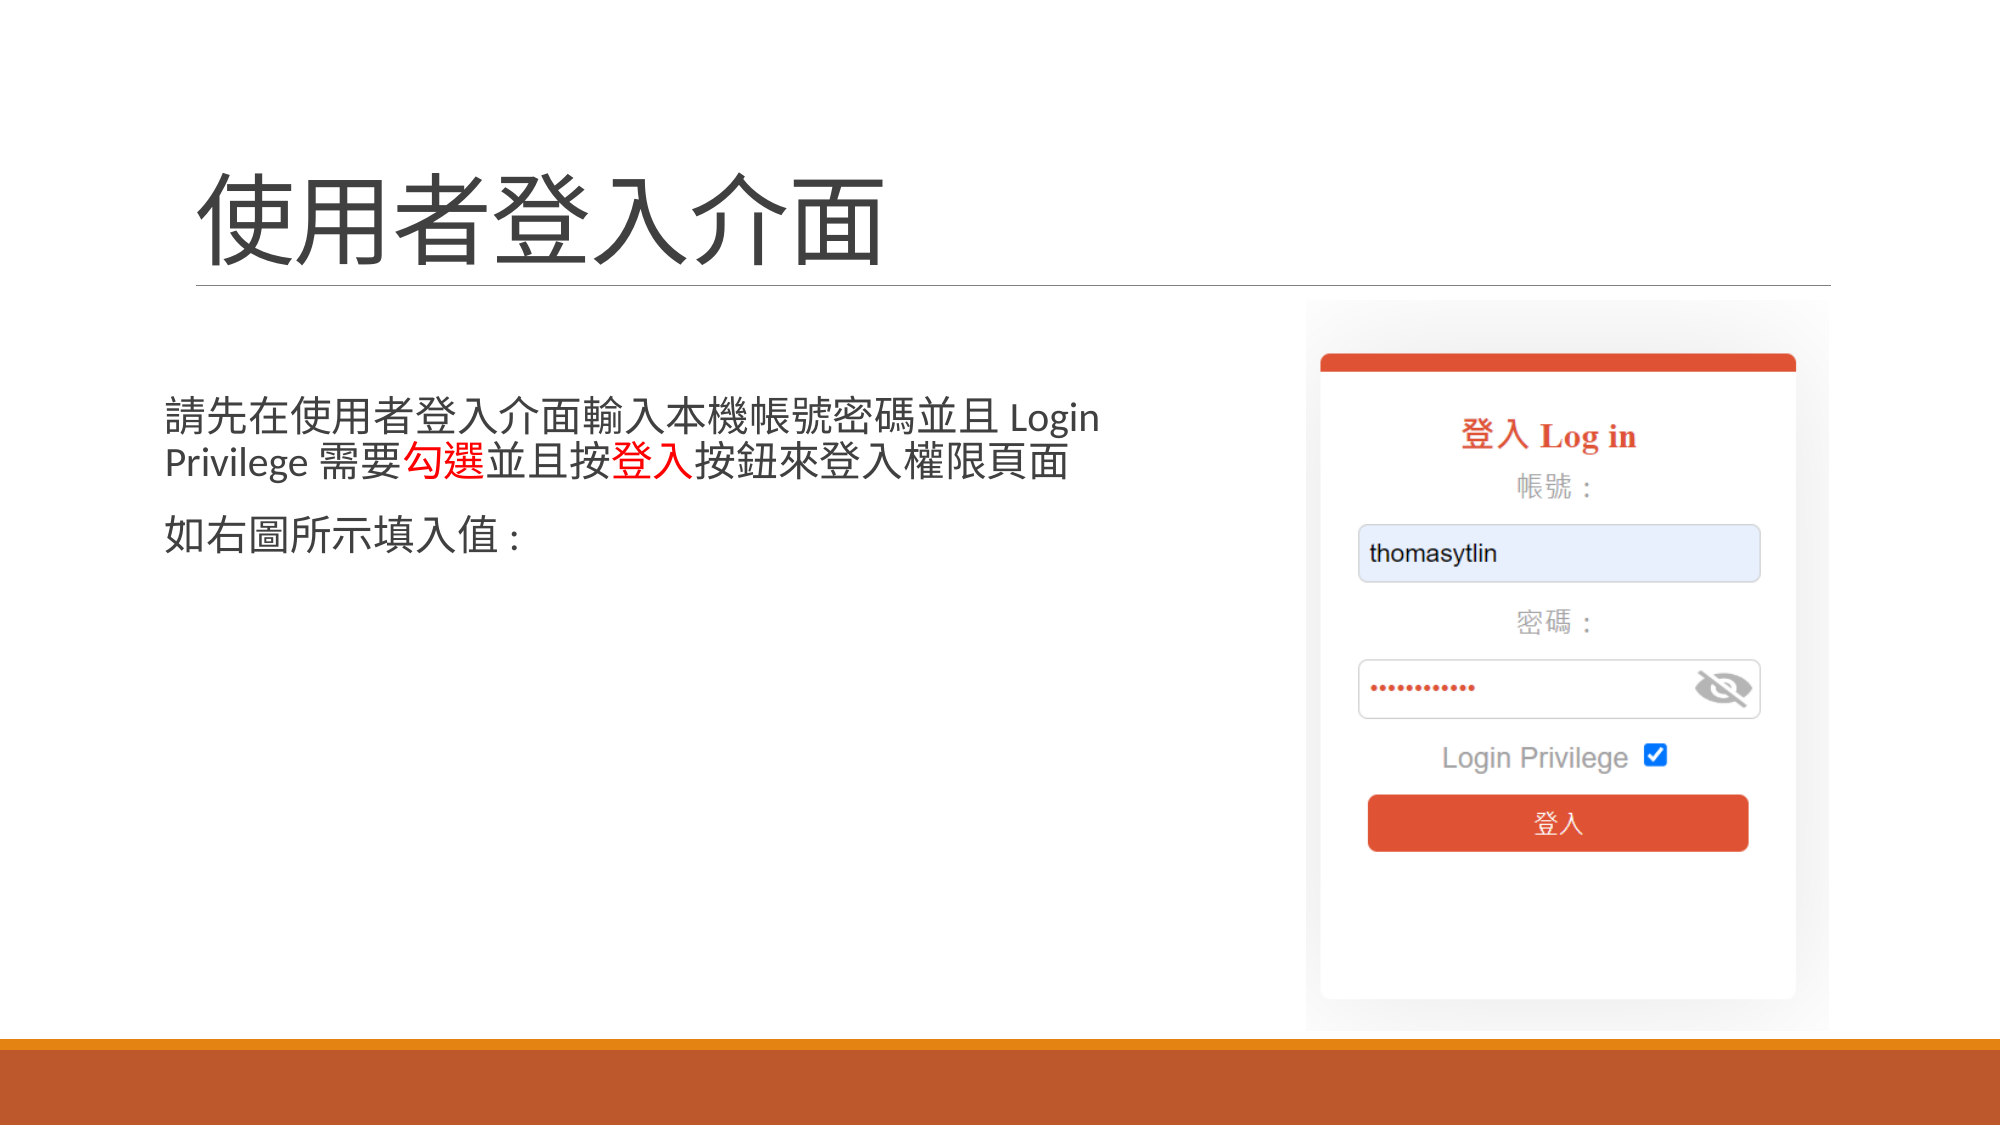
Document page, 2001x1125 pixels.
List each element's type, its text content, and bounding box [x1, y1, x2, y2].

list 請先在使用者登入介面輸入本機帳號密碼並且Login Privilege需要勾選並且按登入按鈕來登入權限頁面 如右圖所示填入值: [149, 388, 1155, 950]
title 使用者登入介面 [180, 47, 1830, 285]
picture [1305, 300, 1830, 1032]
